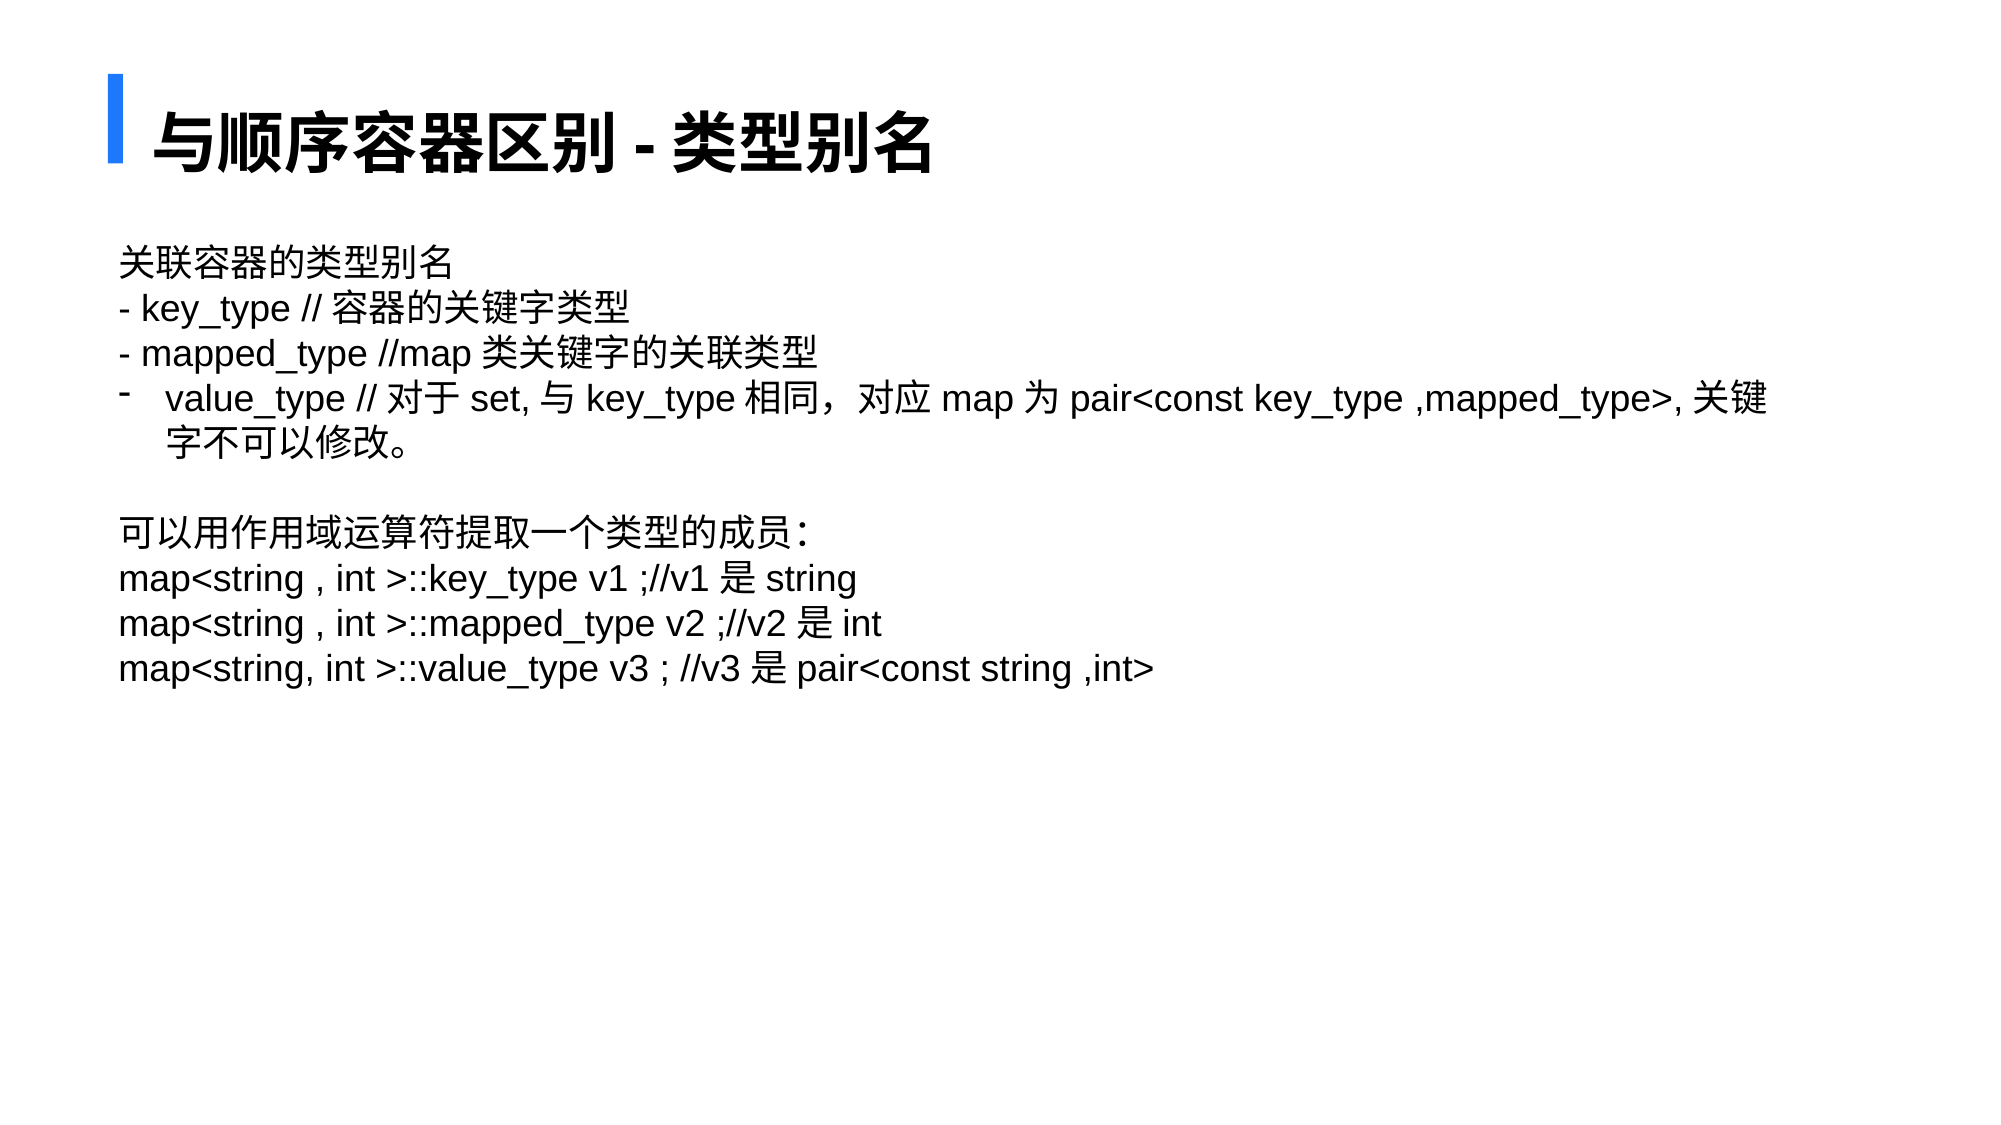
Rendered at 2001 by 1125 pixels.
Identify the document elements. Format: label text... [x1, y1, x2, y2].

title 与顺序容器区别-类型别名 [136, 77, 975, 231]
text_box 关联容器的类型别名 - key_type //容器的关键字类型 - mapped_type //map类关键字的关联类型 value_type //对于set,与key_type相同，对应map为pair<const key_type ,mapped_type>,关键字不可以修改。 可以用作用域运算符提取一个类型的成员： map<string , int >::key_type v1 ;//v1是string map<string , int >::mapped_type v2 ;//v2是int map<string, int >::value_type v3 ; //v3是pair<const string ,int> [103, 231, 1816, 697]
